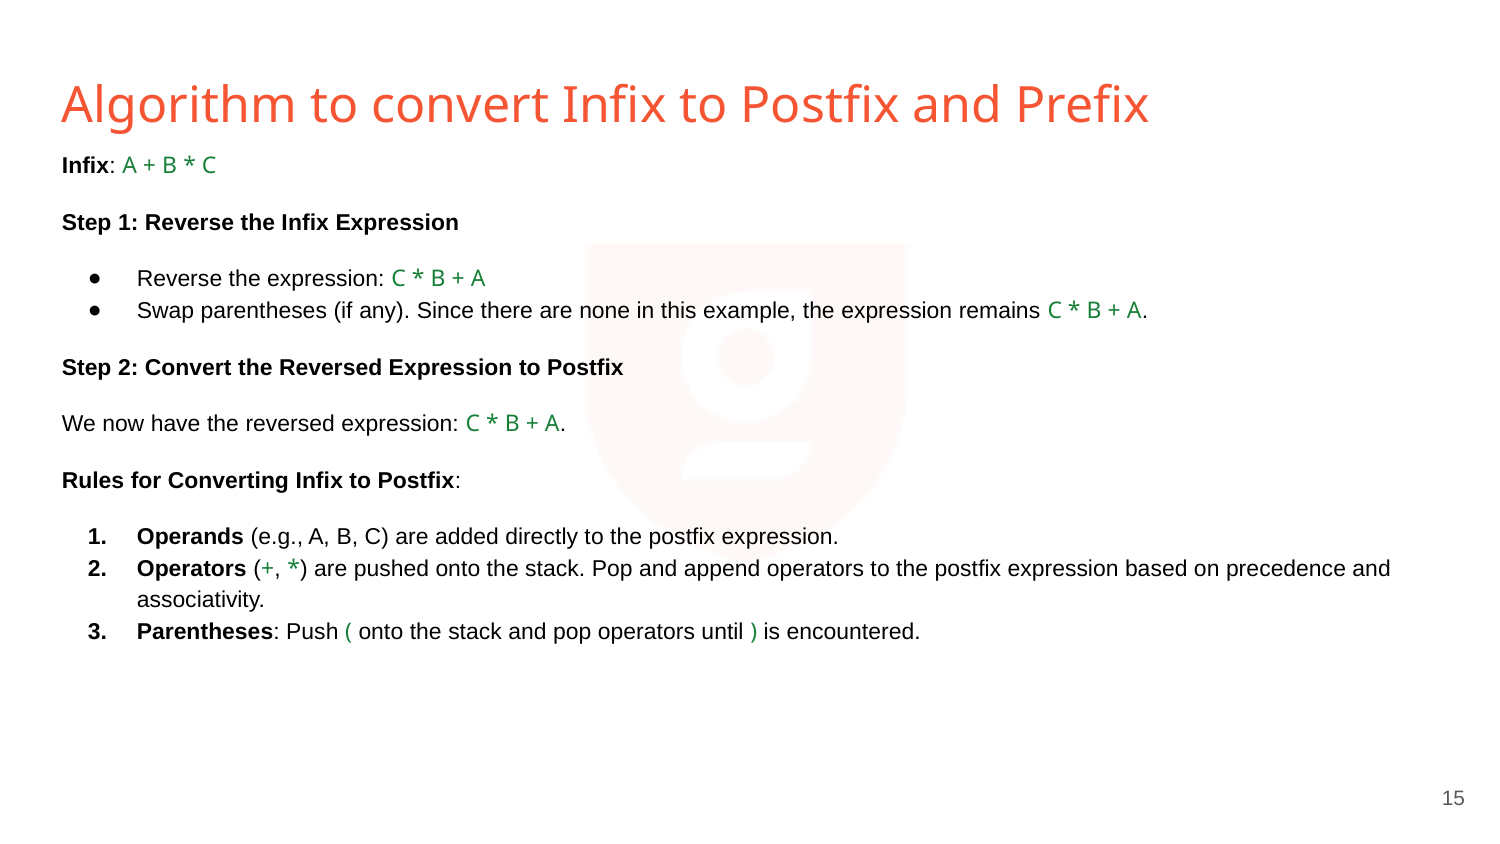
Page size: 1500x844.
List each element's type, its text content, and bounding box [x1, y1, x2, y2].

text_box Infix: A + B * C Step 1: Reverse the Infix Expression Reverse the expression: C * B + A Swap parentheses (if any). Since there are none in this example, the expression remains C * B + A. Step 2: Convert the Reversed Expression to Postfix We now have the reversed expression: C * B + A. Rules for Converting Infix to Postfix: Operands (e.g., A, B, C) are added directly to the postfix expression. Operators (+, *) are pushed onto the stack. Pop and append operators to the postfix expression based on precedence and associativity. Parentheses: Push ( onto the stack and pop operators until ) is encountered. [46, 131, 1460, 659]
slide_number 15 [1389, 764, 1480, 830]
title Algorithm to convert Infix to Postfix and Prefix [46, 48, 1445, 132]
